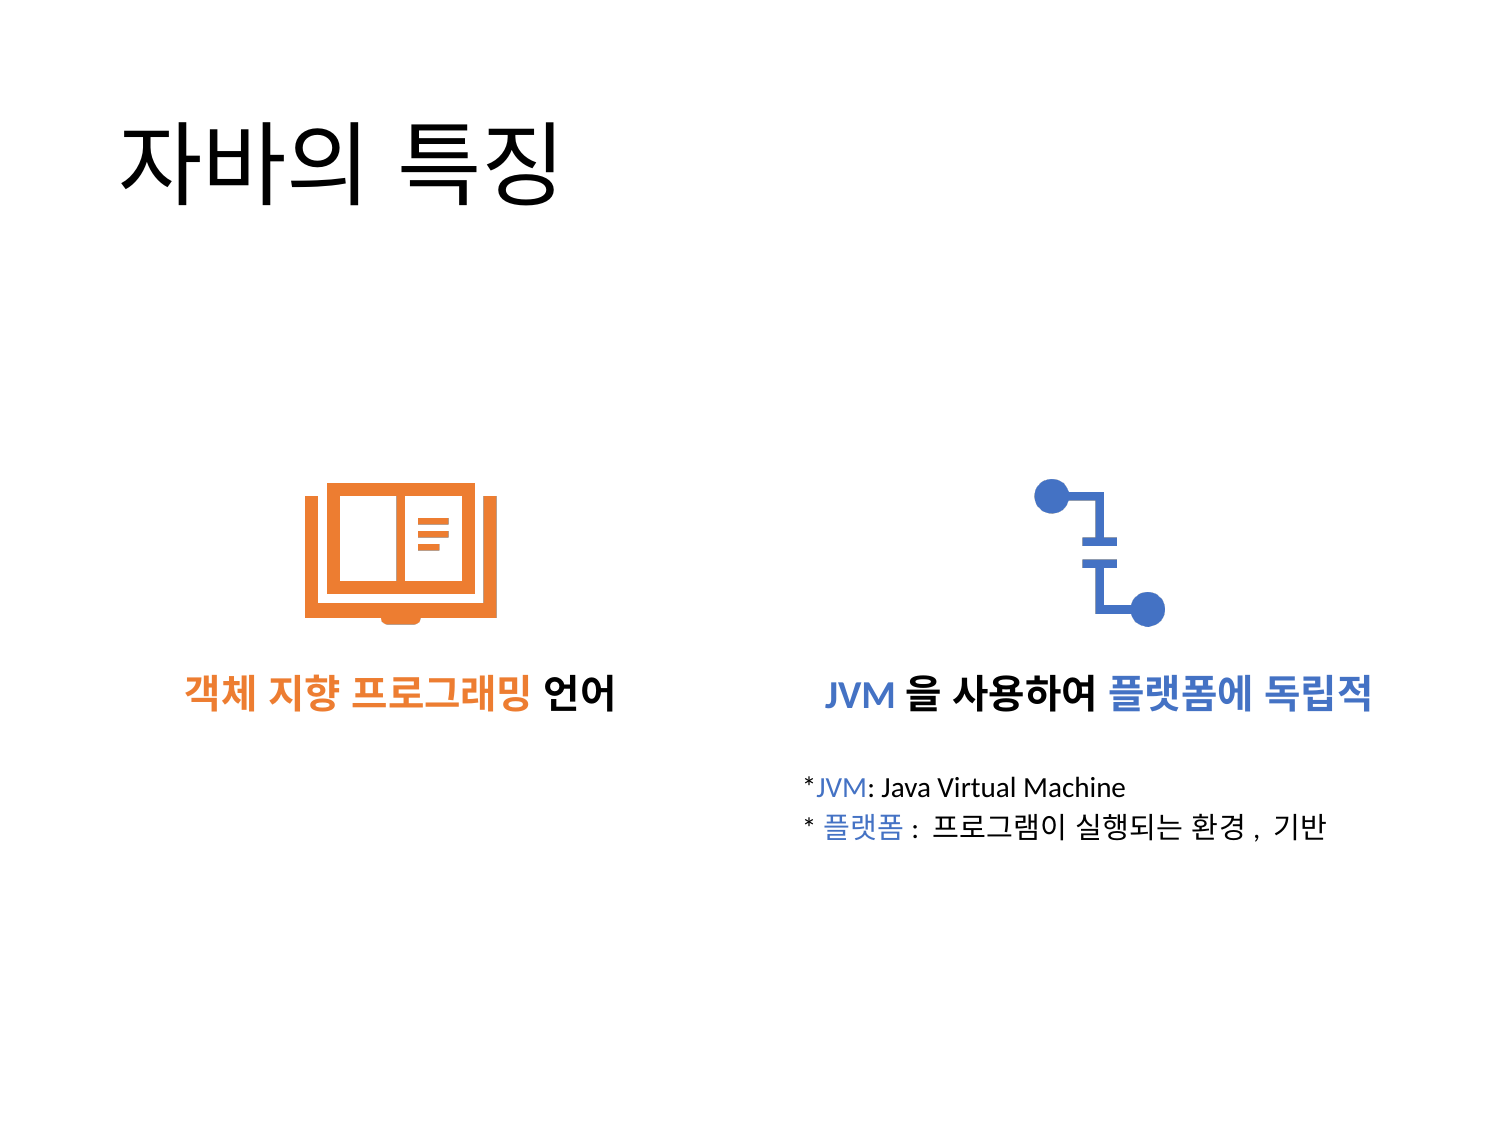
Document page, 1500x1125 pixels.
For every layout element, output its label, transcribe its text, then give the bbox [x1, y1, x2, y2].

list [103, 299, 1397, 1014]
title 자바의 특징 [103, 59, 1397, 278]
